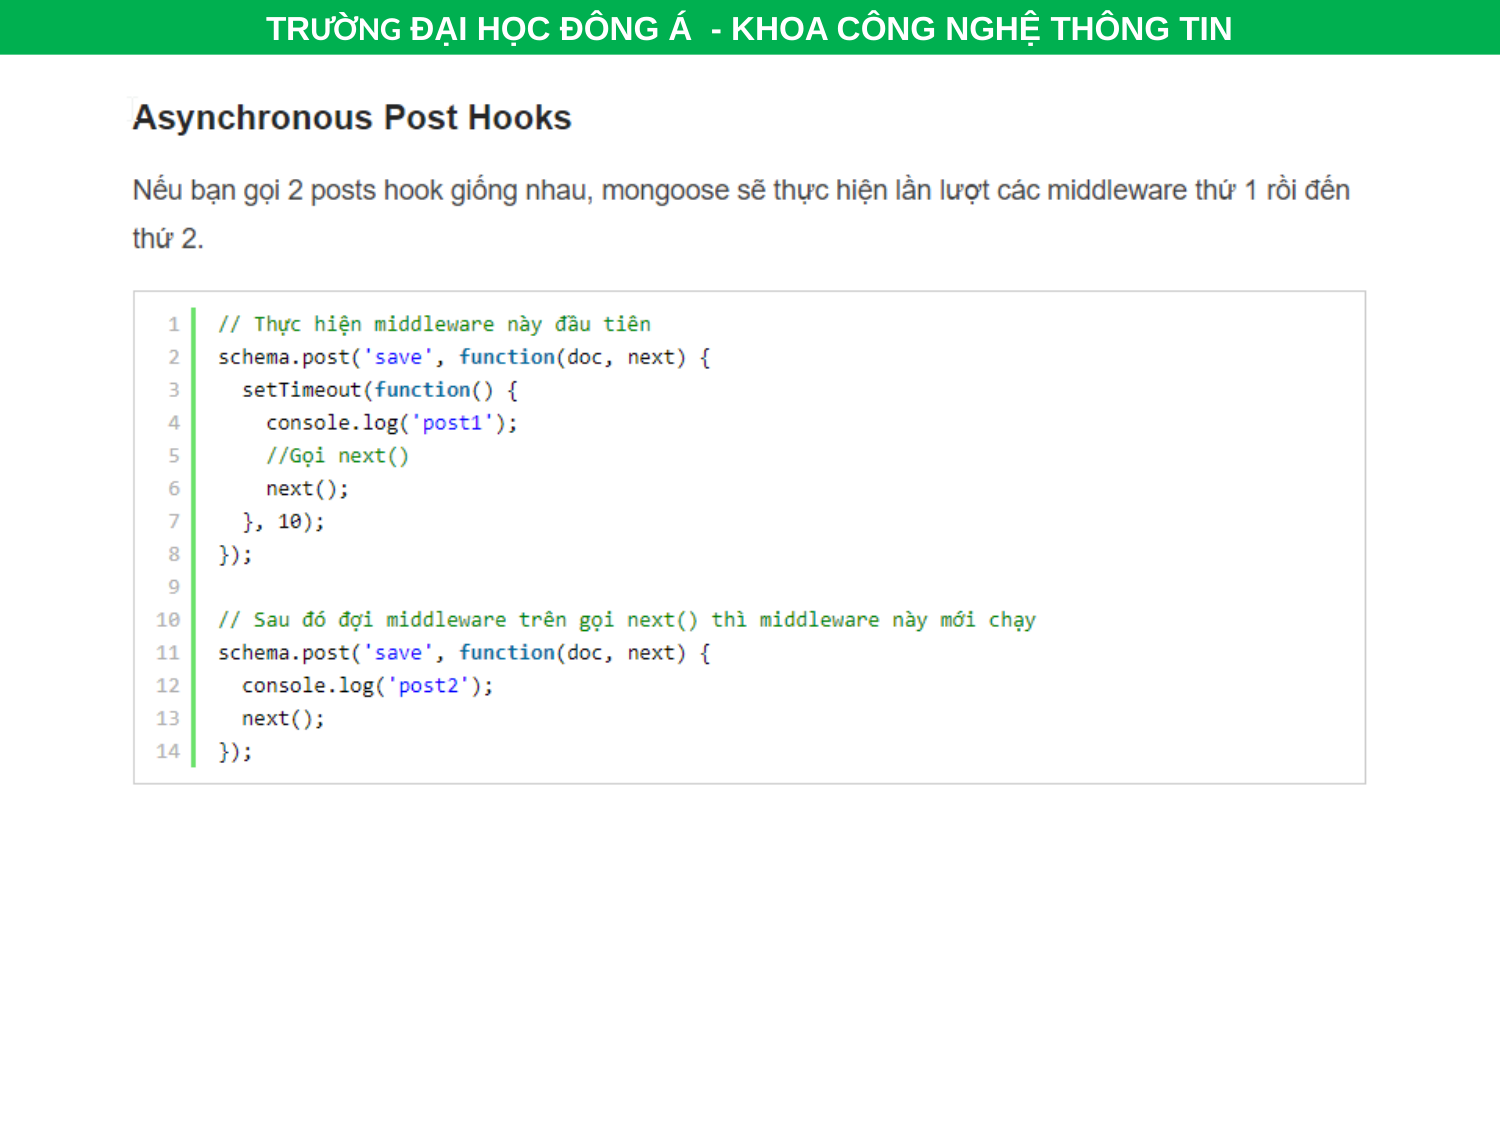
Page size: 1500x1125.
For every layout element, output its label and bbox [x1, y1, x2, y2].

picture [110, 66, 1390, 813]
